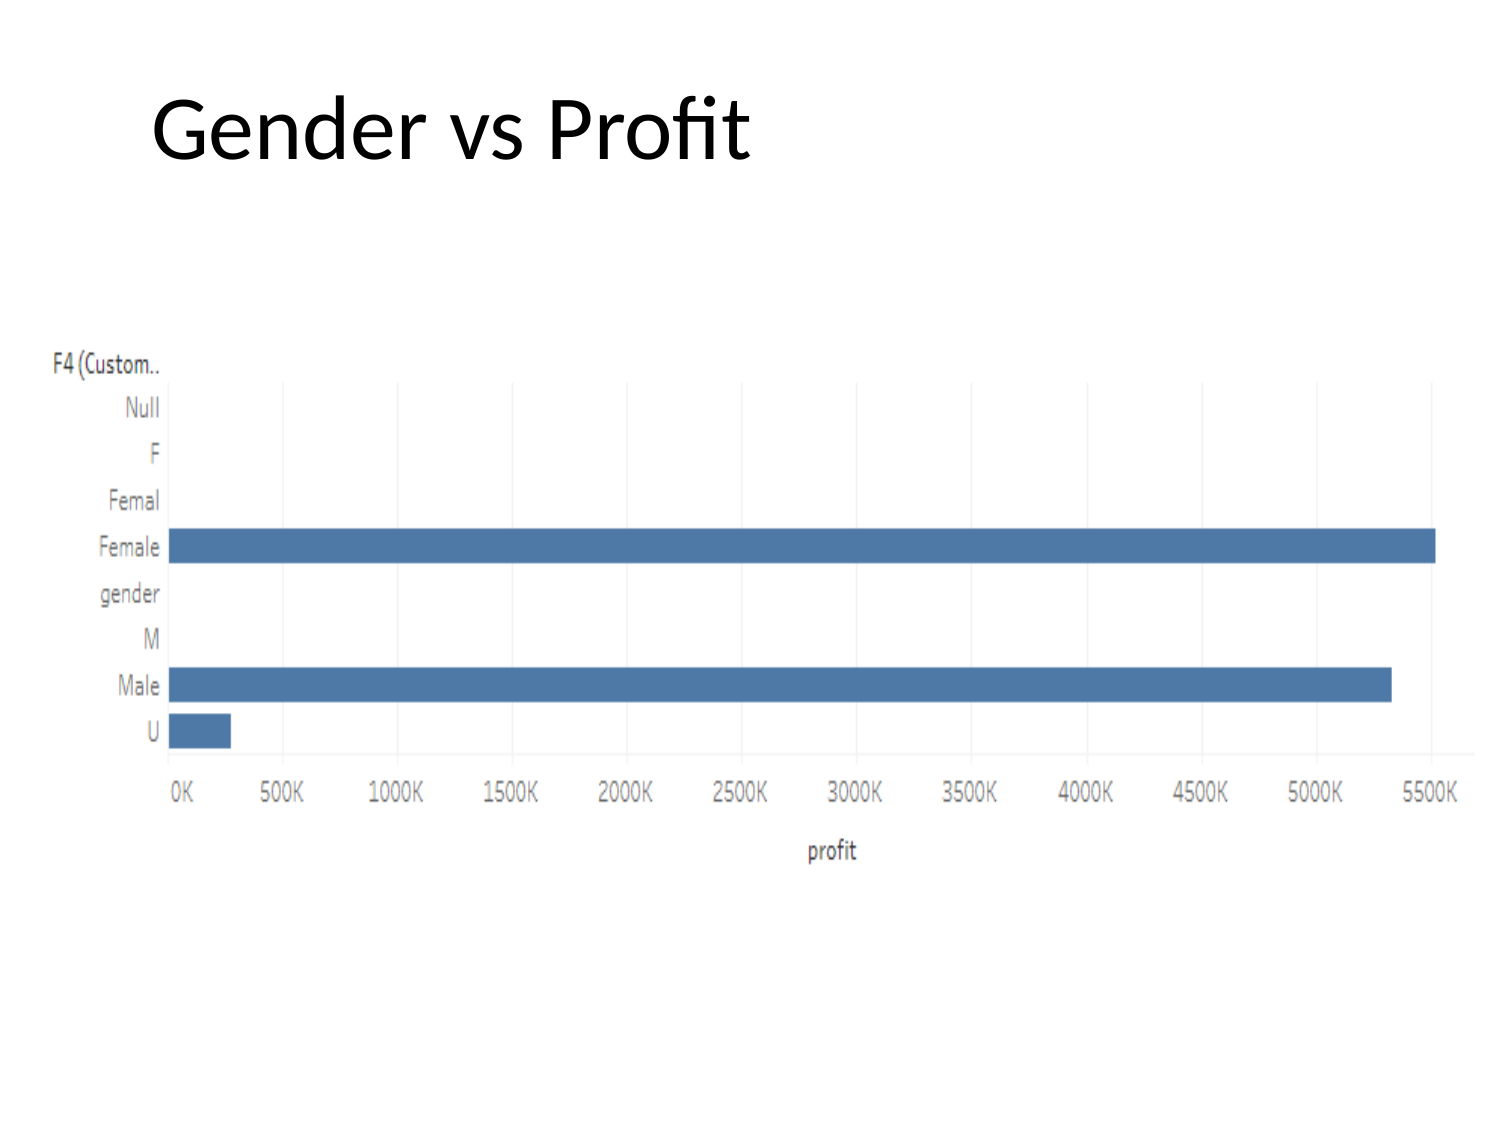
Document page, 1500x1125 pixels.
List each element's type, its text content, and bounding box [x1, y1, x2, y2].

title Gender vs Profit [75, 45, 850, 200]
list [49, 337, 1476, 888]
